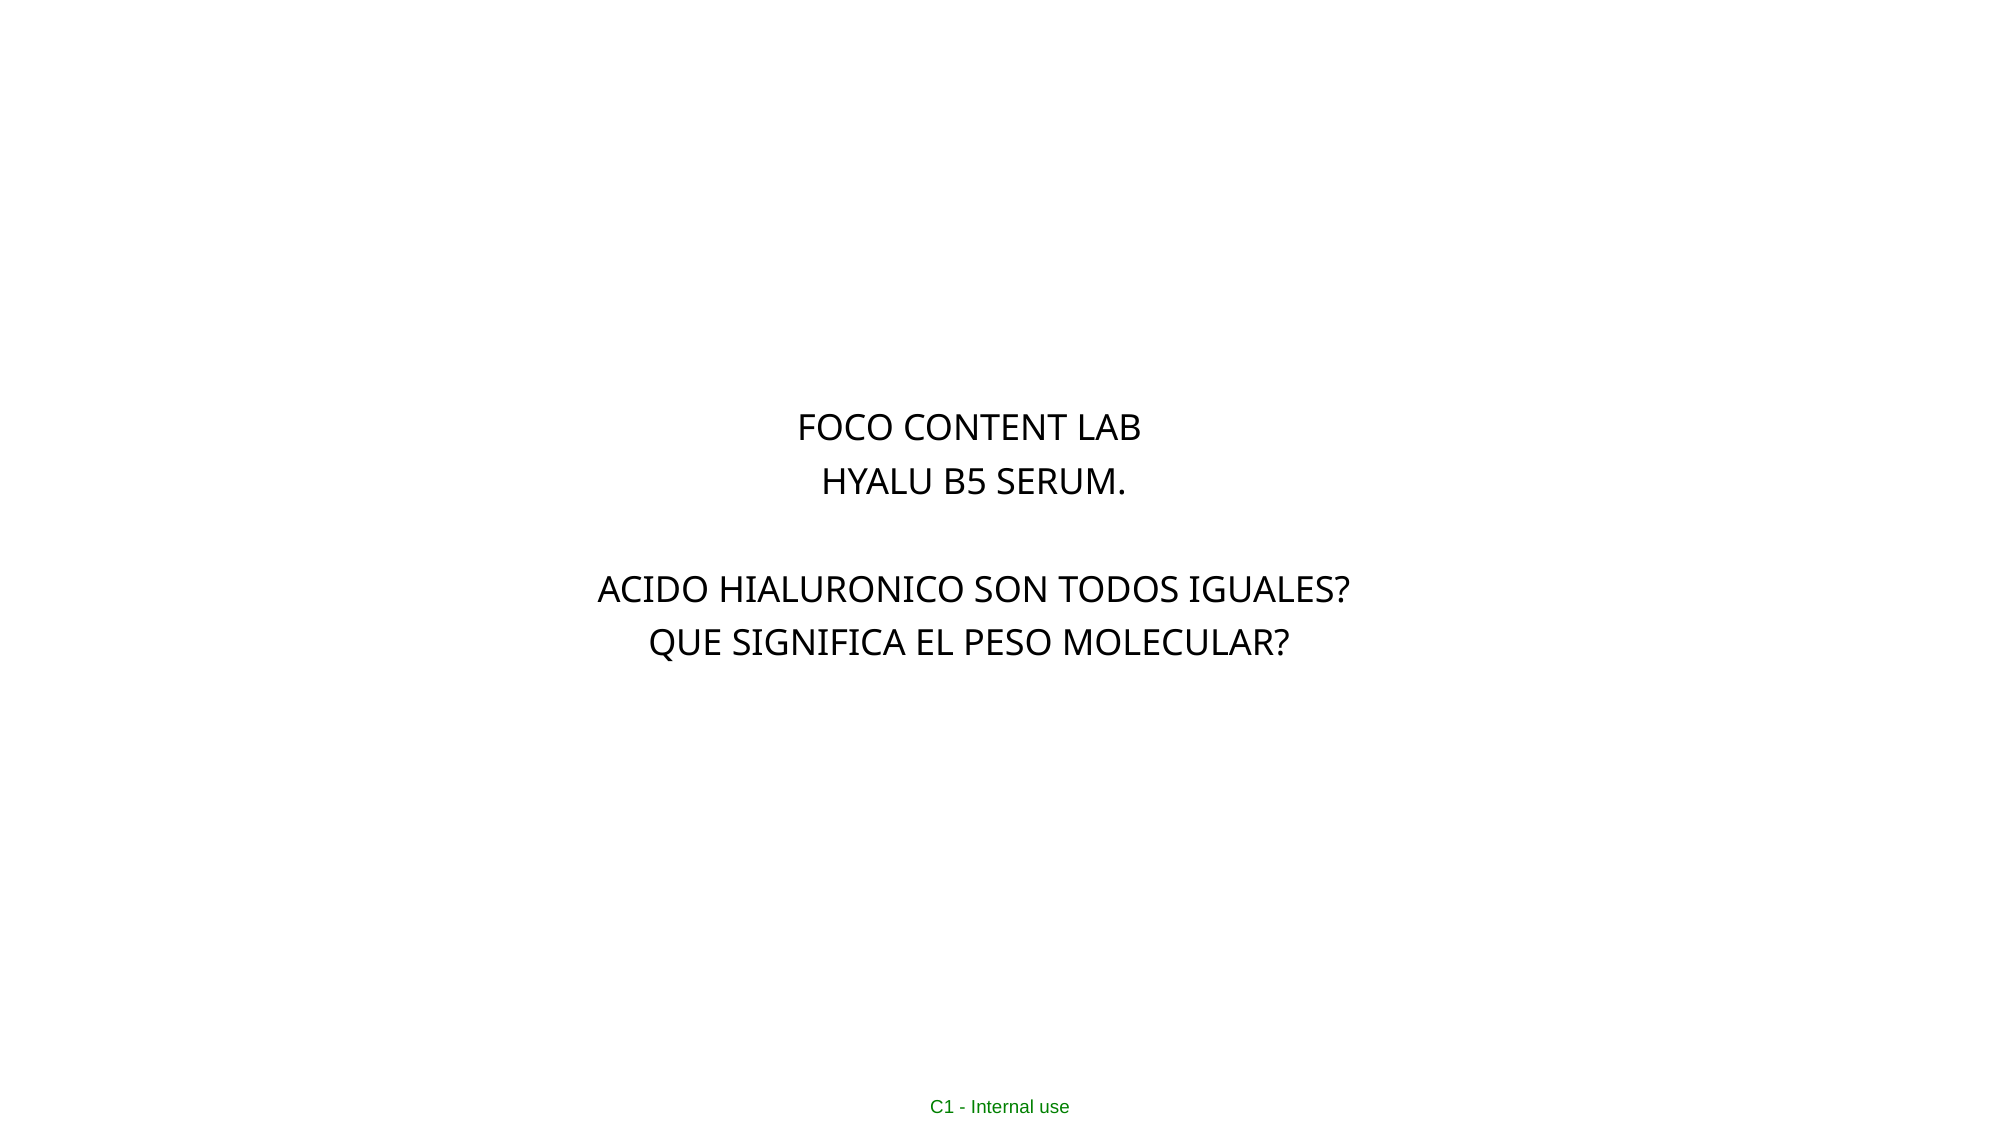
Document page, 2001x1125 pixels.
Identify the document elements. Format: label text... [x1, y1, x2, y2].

subtitle FOCO CONTENT LAB HYALU B5 SERUM. ACIDO HIALURONICO SON TODOS IGUALES? QUE SIGNIFICA EL PESO MOLECULAR? [224, 402, 1725, 674]
